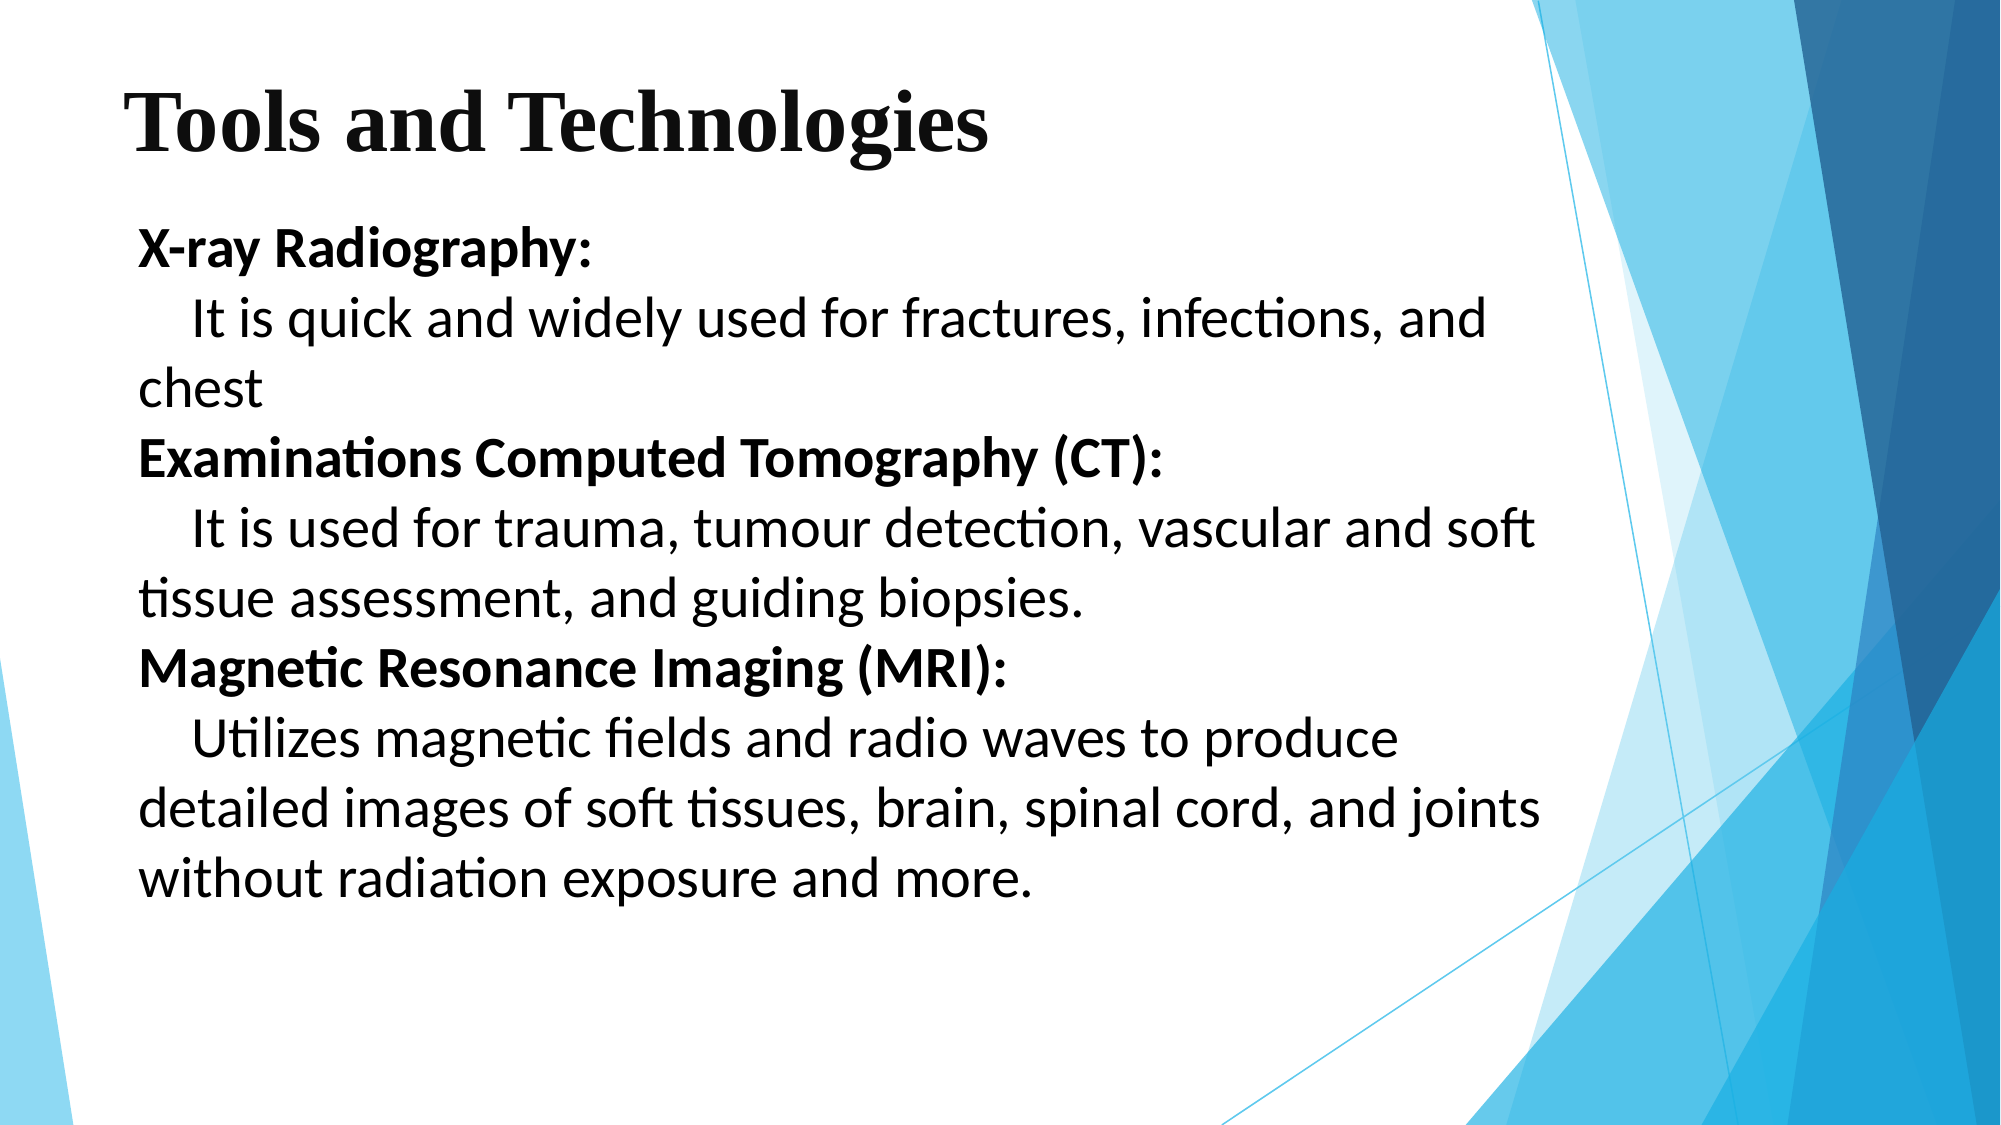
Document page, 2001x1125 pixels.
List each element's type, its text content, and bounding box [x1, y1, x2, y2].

title Tools and Technologies [123, 63, 1877, 301]
text_box X-ray Radiography: It is quick and widely used for fractures, infections, and chest Examinations Computed Tomography (CT): It is used for trauma, tumour detection, vascular and soft tissue assessment, and guiding biopsies. Magnetic Resonance Imaging (MRI): Utilizes magnetic fields and radio waves to produce detailed images of soft tissues, brain, spinal cord, and joints without radiation exposure and more. [123, 201, 1571, 916]
